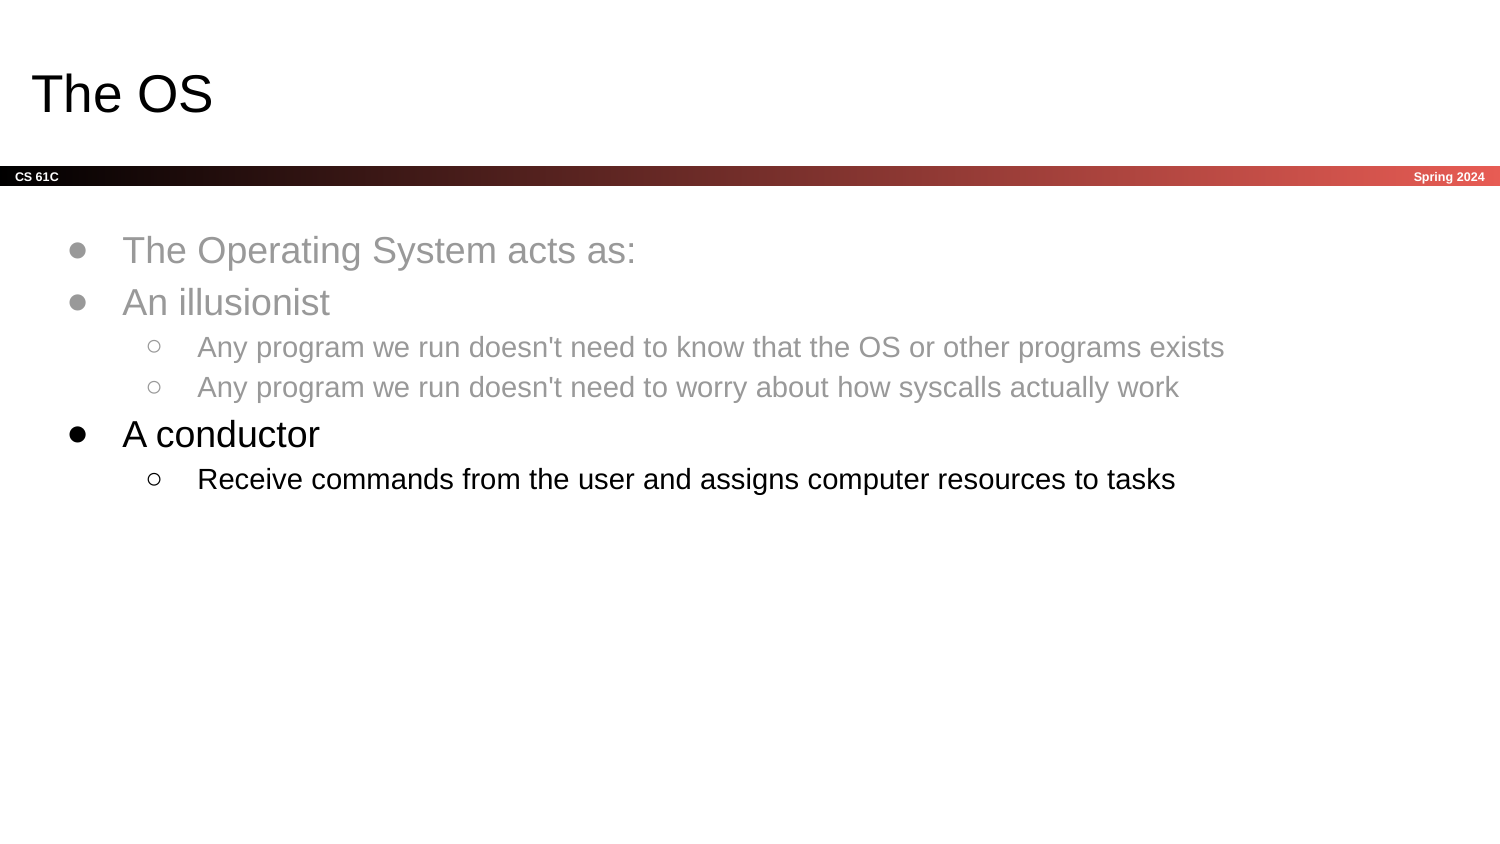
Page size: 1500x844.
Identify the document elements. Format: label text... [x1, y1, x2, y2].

title The OS [16, 44, 1415, 139]
list The Operating System acts as: An illusionist Any program we run doesn't need to know that the OS or other programs exists Any program we run doesn't need to worry about how syscalls actually work A conductor Receive commands from the user and assigns computer resources to tasks [32, 204, 1431, 823]
